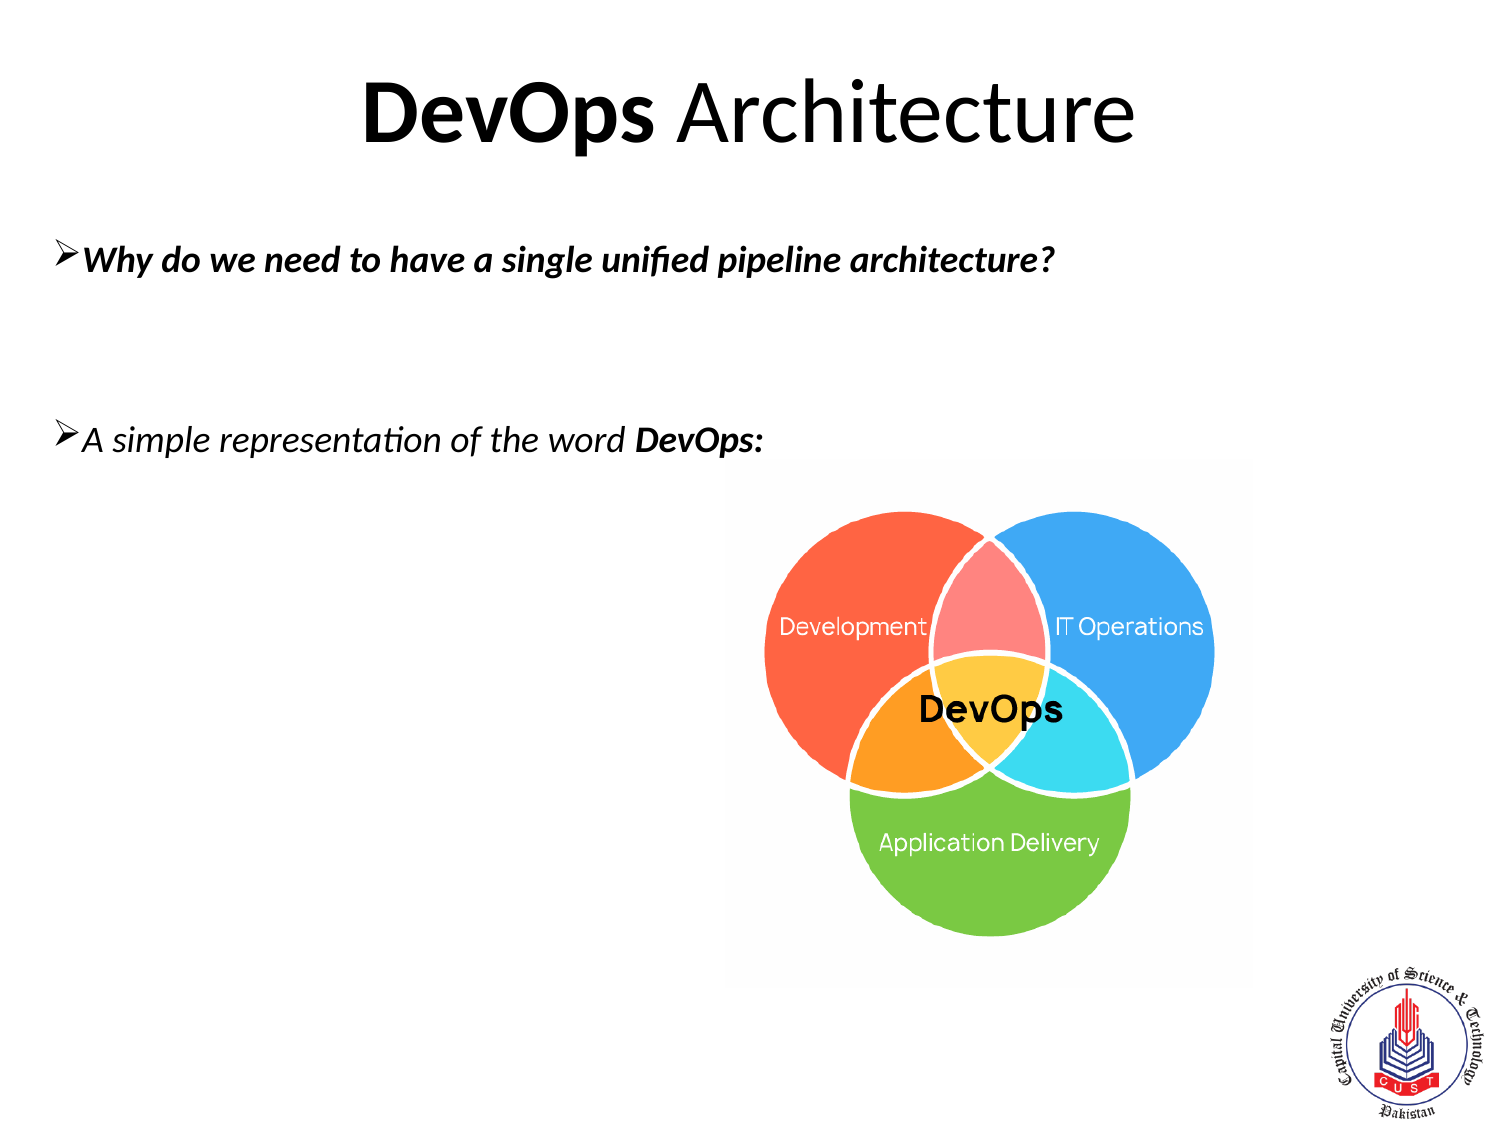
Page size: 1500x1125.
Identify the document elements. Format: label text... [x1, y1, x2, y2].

title DevOps Architecture [75, 12, 1425, 137]
text_box Why do we need to have a single unified pipeline architecture? A simple representation of the word DevOps: [37, 137, 1463, 468]
picture [1324, 962, 1488, 1125]
picture [724, 459, 1253, 988]
